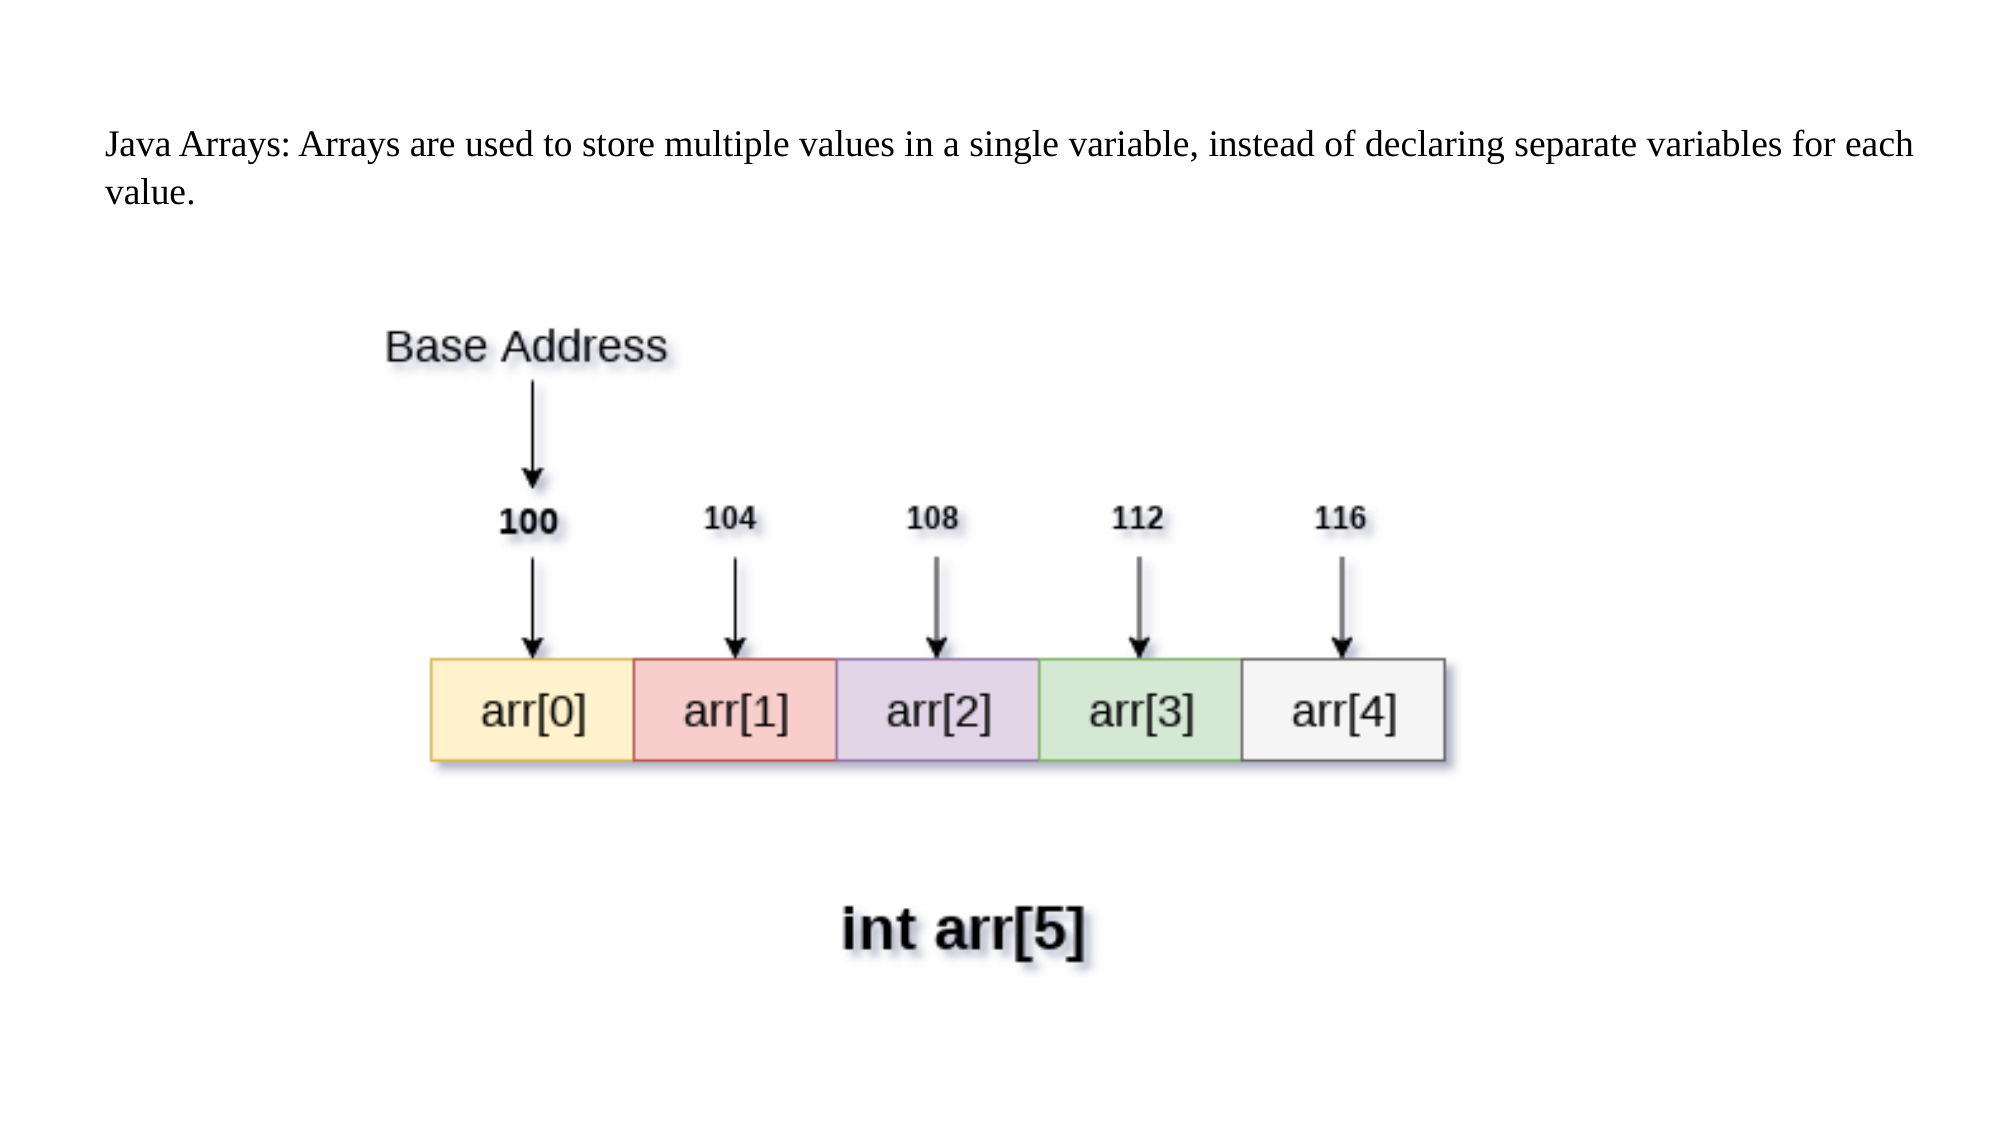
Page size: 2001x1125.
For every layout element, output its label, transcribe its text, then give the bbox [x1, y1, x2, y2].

text_box Java Arrays: Arrays are used to store multiple values in a single variable, instead of declaring separate variables for each value. [90, 108, 1959, 220]
picture [375, 299, 1467, 983]
